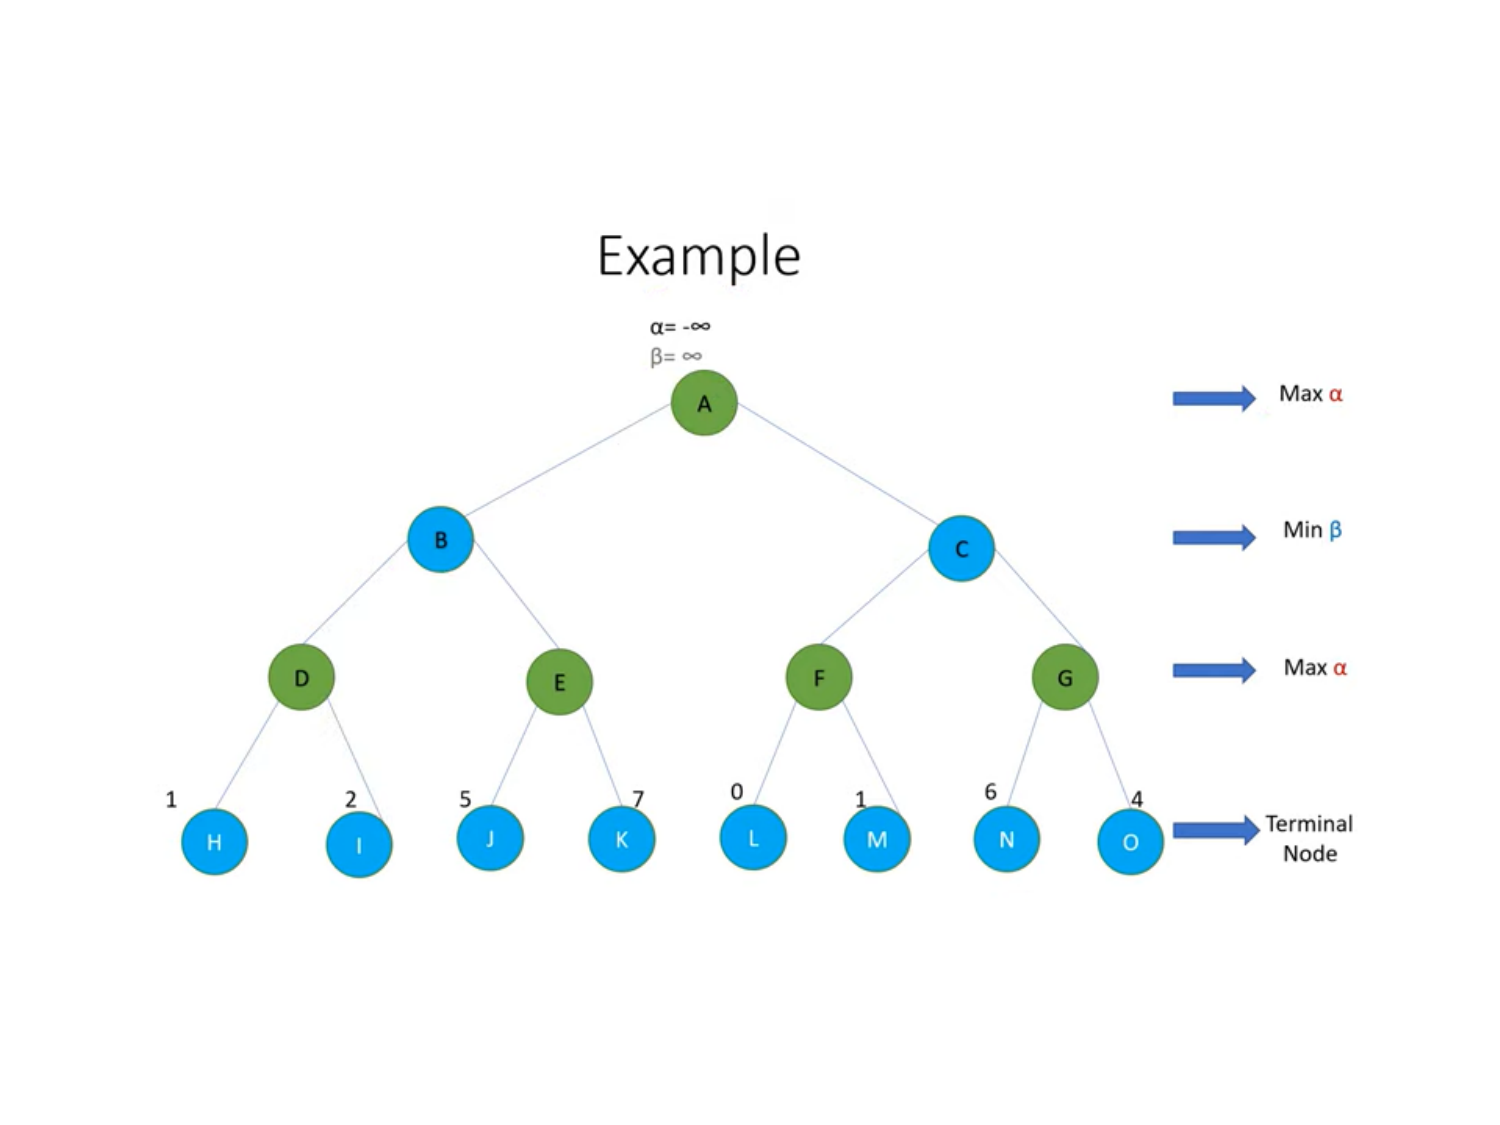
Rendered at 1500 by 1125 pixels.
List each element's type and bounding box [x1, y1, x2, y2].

picture [108, 198, 1392, 927]
